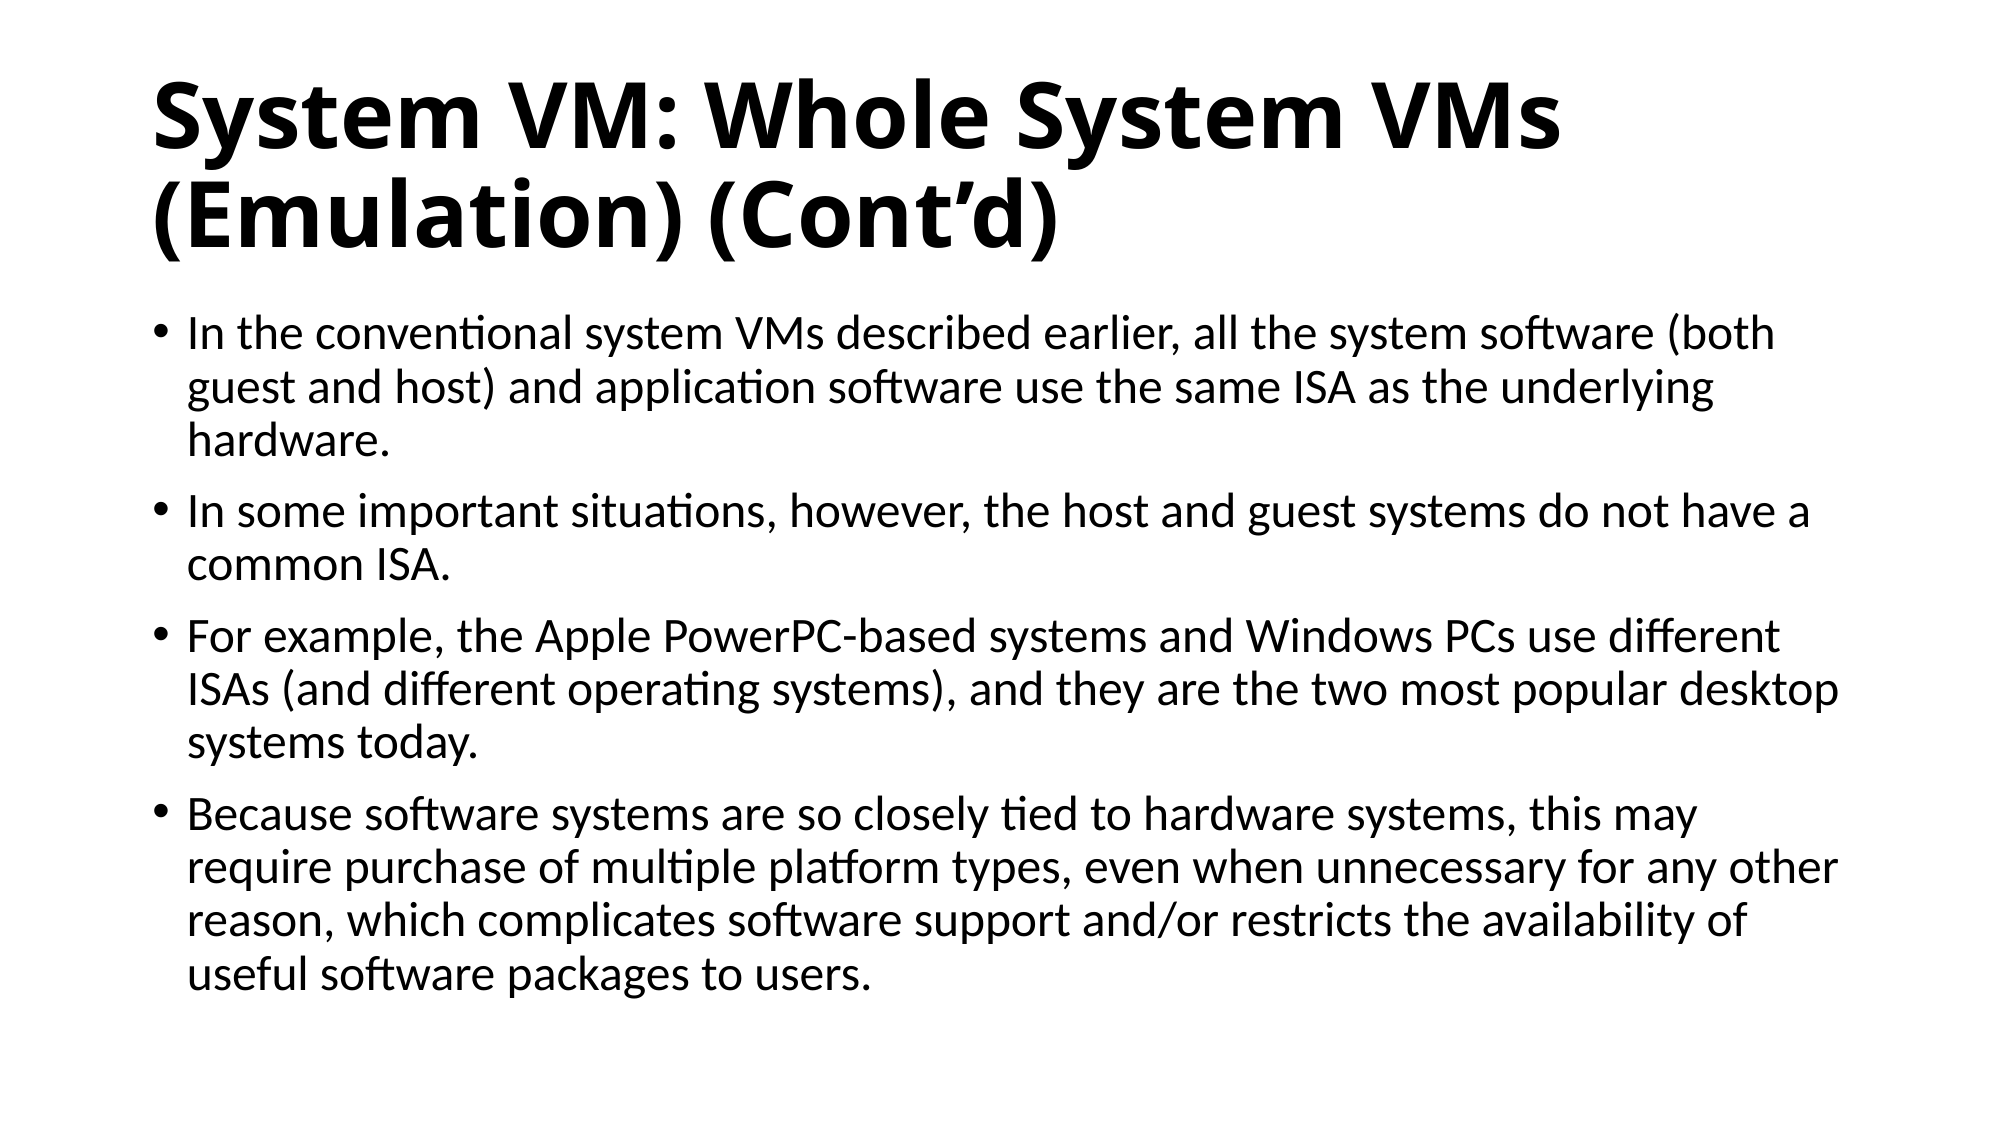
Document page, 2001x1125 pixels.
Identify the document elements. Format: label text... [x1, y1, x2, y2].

title System VM: Whole System VMs (Emulation) (Cont’d) [137, 59, 1863, 278]
list In the conventional system VMs described earlier, all the system software (both guest and host) and application software use the same ISA as the underlying hardware. In some important situations, however, the host and guest systems do not have a common ISA. For example, the Apple PowerPC-based systems and Windows PCs use different ISAs (and different operating systems), and they are the two most popular desktop systems today. Because software systems are so closely tied to hardware systems, this may require purchase of multiple platform types, even when unnecessary for any other reason, which complicates software support and/or restricts the availability of useful software packages to users. [137, 299, 1863, 1014]
